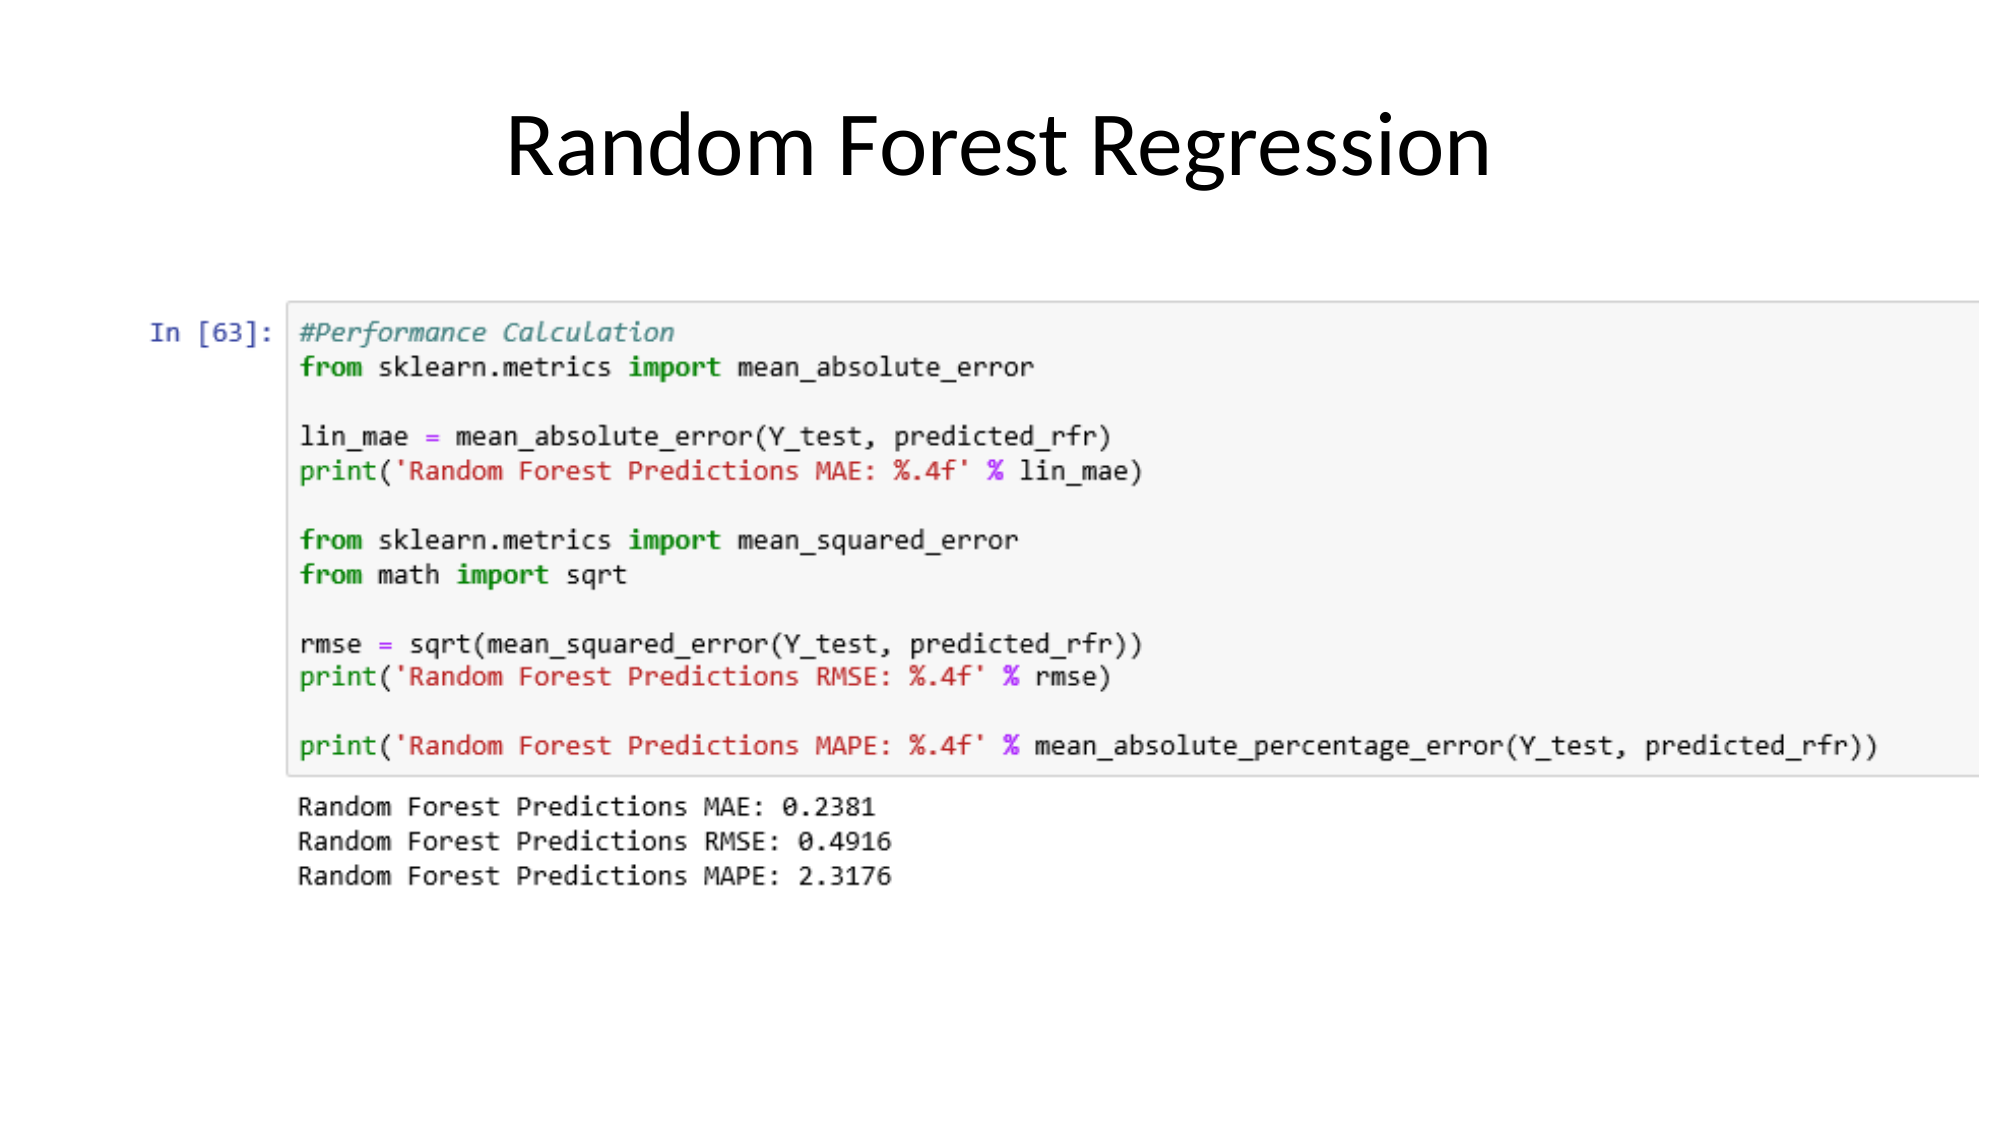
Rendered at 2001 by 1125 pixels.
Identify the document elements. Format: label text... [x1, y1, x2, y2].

picture [125, 287, 1980, 920]
title Random Forest Regression [99, 45, 1900, 233]
